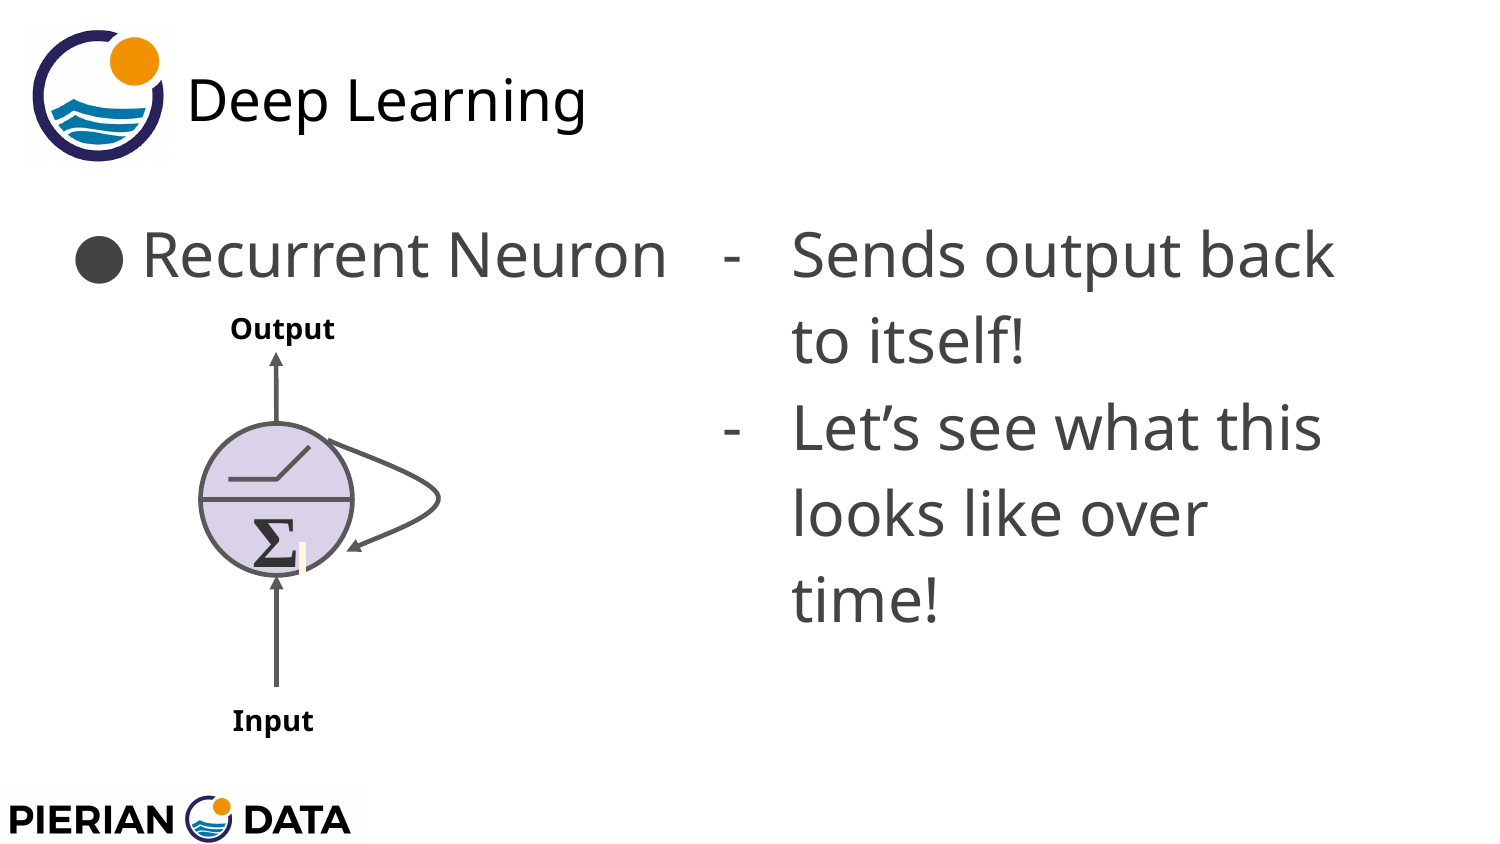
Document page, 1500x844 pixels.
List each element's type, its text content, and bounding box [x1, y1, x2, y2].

list Recurrent Neuron [51, 189, 701, 750]
list Sends output back to itself! Let’s see what this looks like over time! [701, 189, 1376, 750]
text_box Input [200, 687, 347, 743]
picture [24, 24, 172, 167]
text_box [200, 505, 236, 564]
text_box [327, 439, 439, 552]
text_box [228, 446, 310, 480]
title Deep Learning [176, 48, 1449, 143]
picture [0, 787, 368, 844]
text_box [337, 507, 343, 546]
text_box Output [209, 295, 356, 351]
text_box [200, 423, 336, 497]
text_box Σ [236, 491, 337, 498]
text_box Σ [236, 507, 337, 585]
